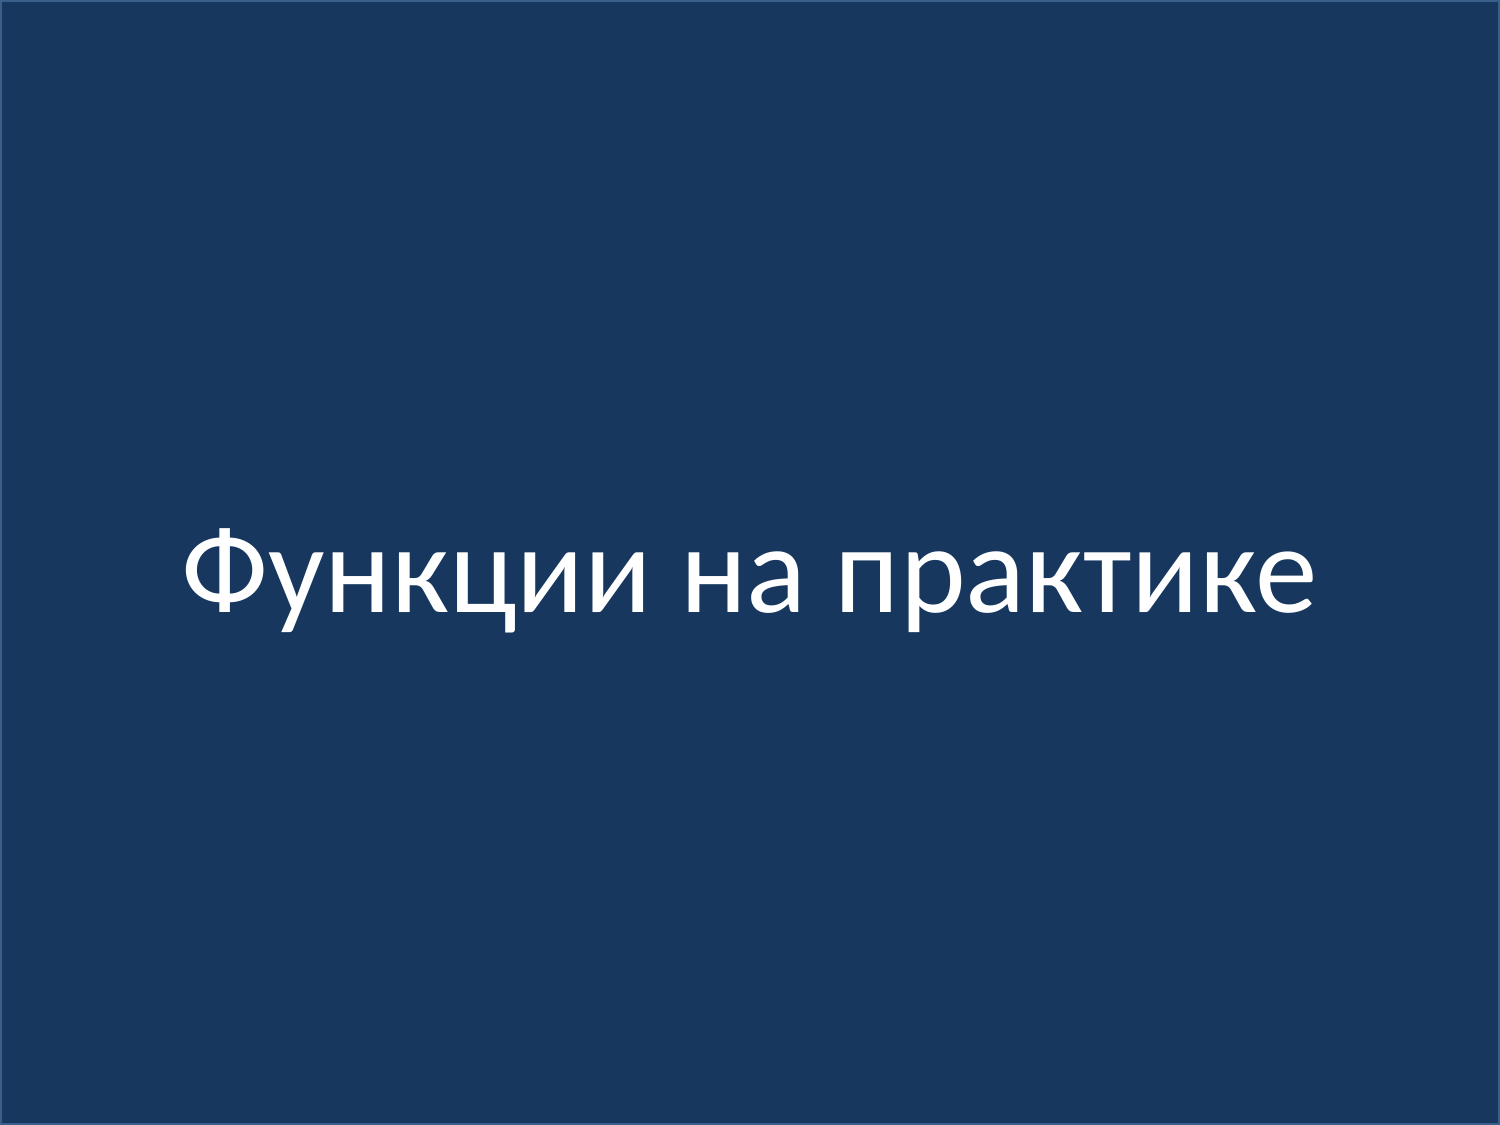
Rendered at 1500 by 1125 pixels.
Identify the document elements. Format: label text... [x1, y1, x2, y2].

text_box Функции на практике [0, 0, 1500, 1125]
